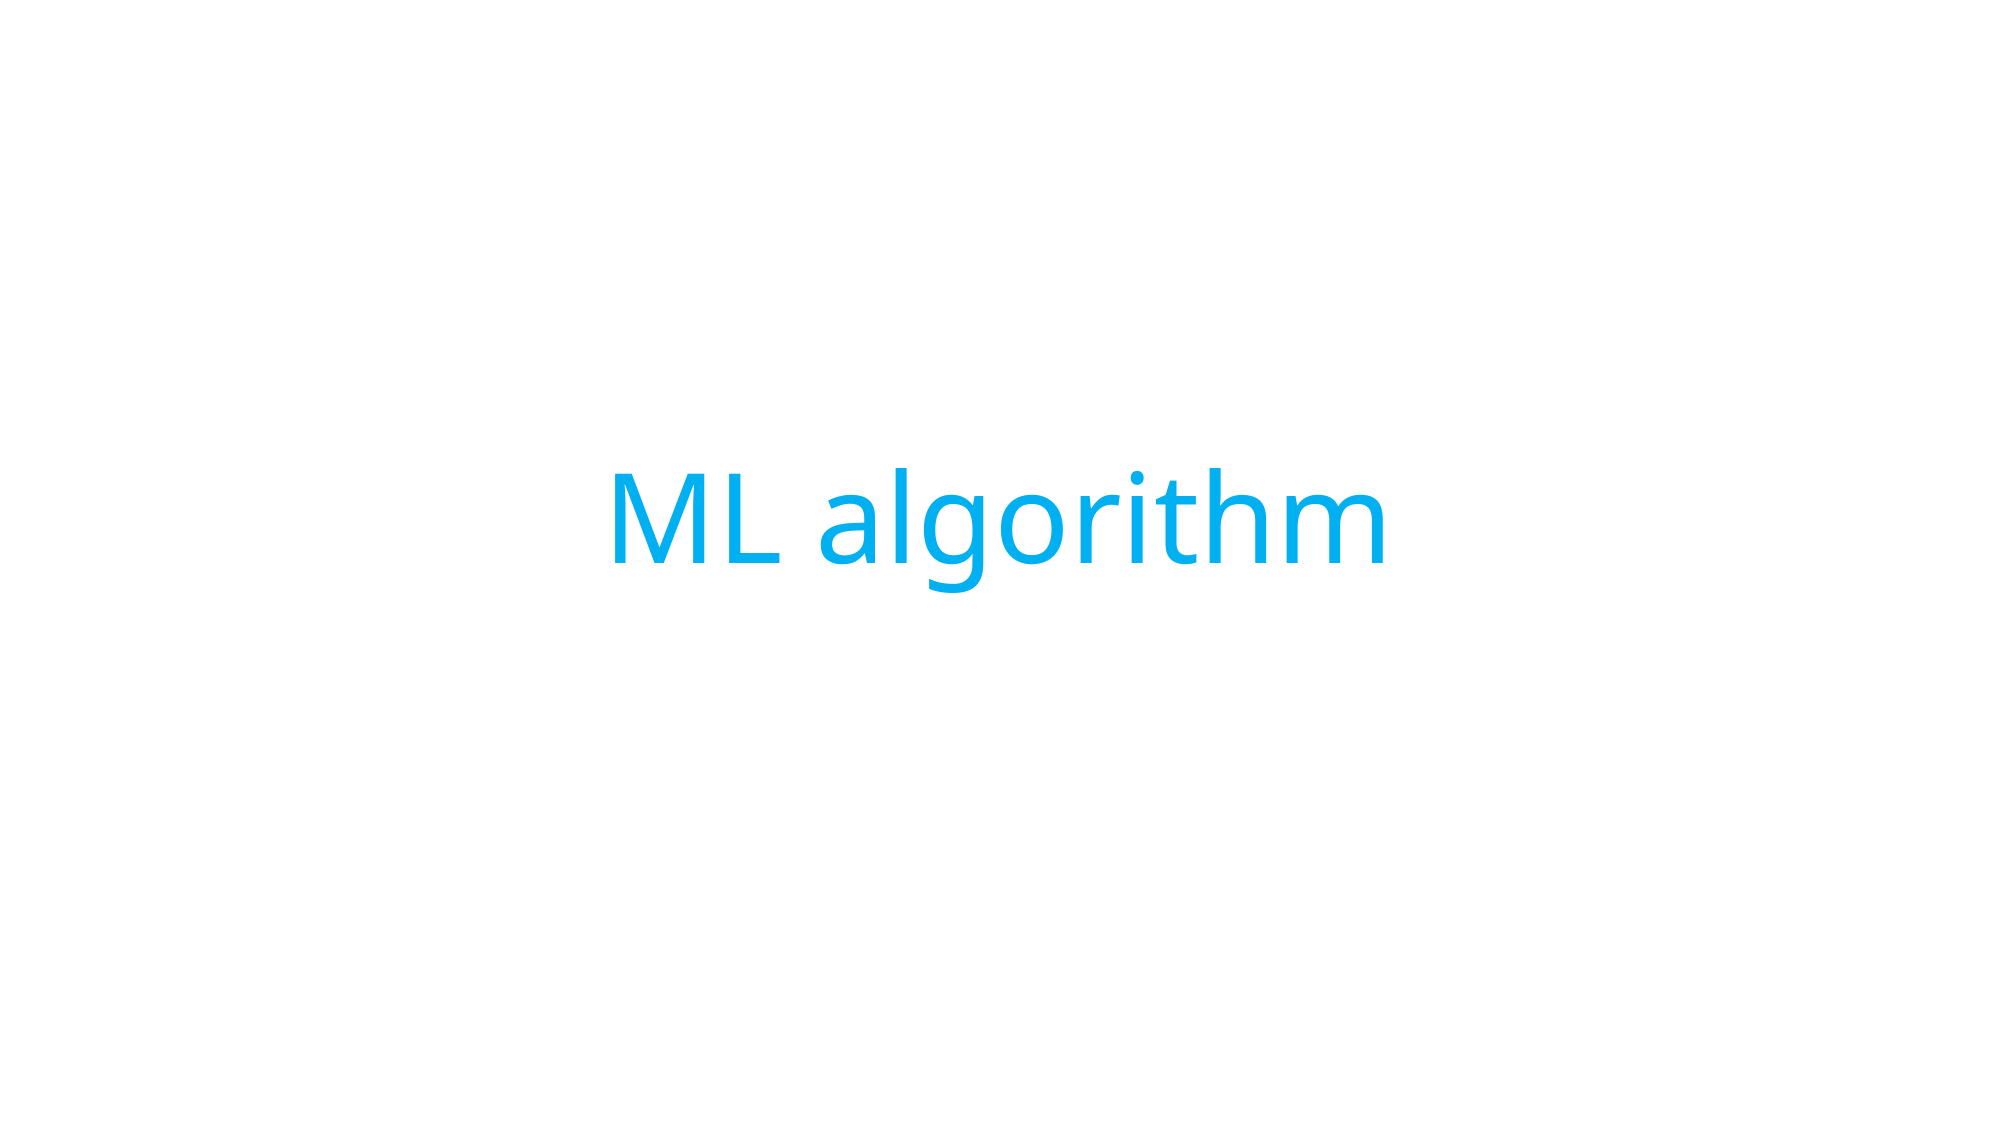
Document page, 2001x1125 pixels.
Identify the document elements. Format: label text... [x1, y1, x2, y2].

title ML algorithm [136, 280, 1862, 749]
